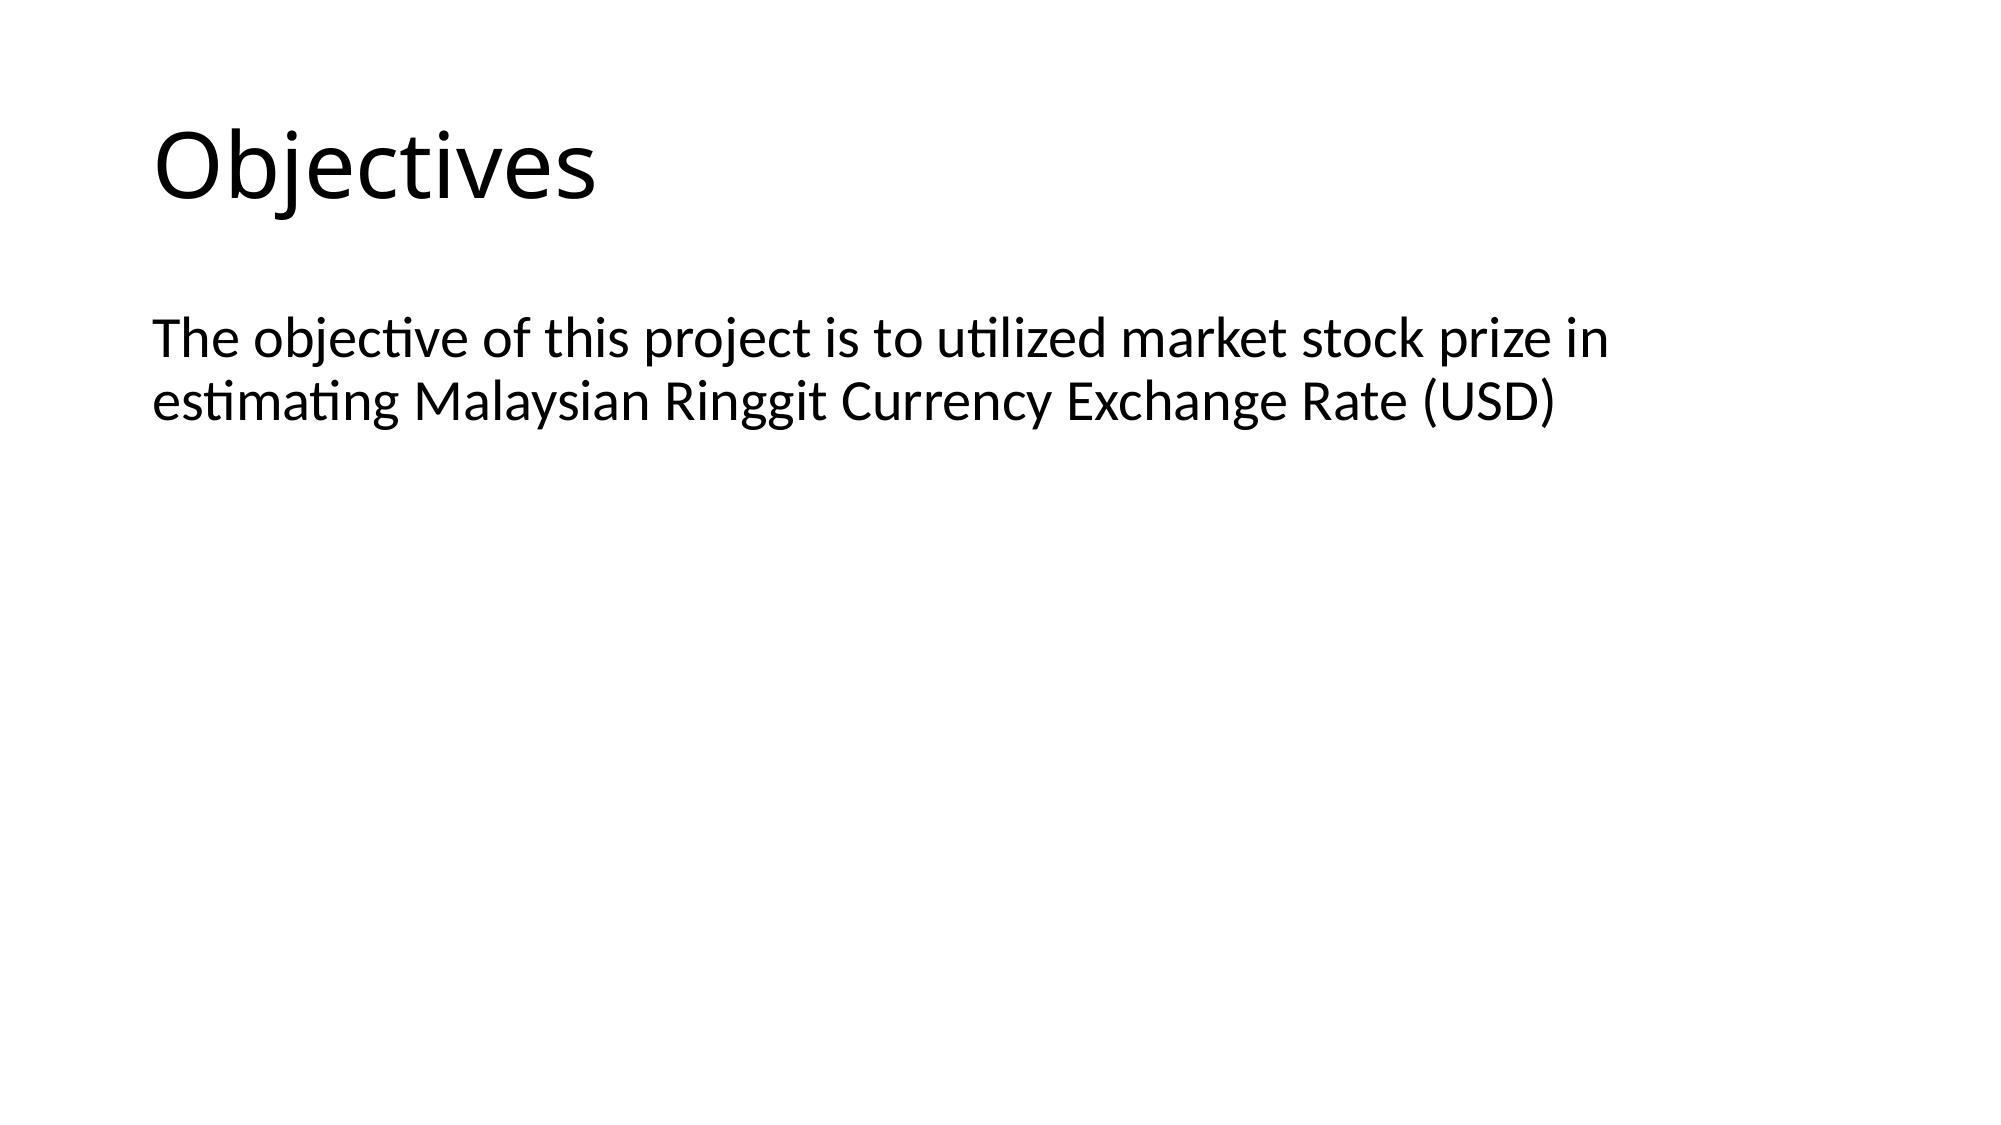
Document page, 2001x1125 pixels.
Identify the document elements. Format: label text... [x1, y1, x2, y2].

list The objective of this project is to utilized market stock prize in estimating Malaysian Ringgit Currency Exchange Rate (USD) [137, 299, 1863, 1014]
title Objectives [137, 59, 1863, 278]
